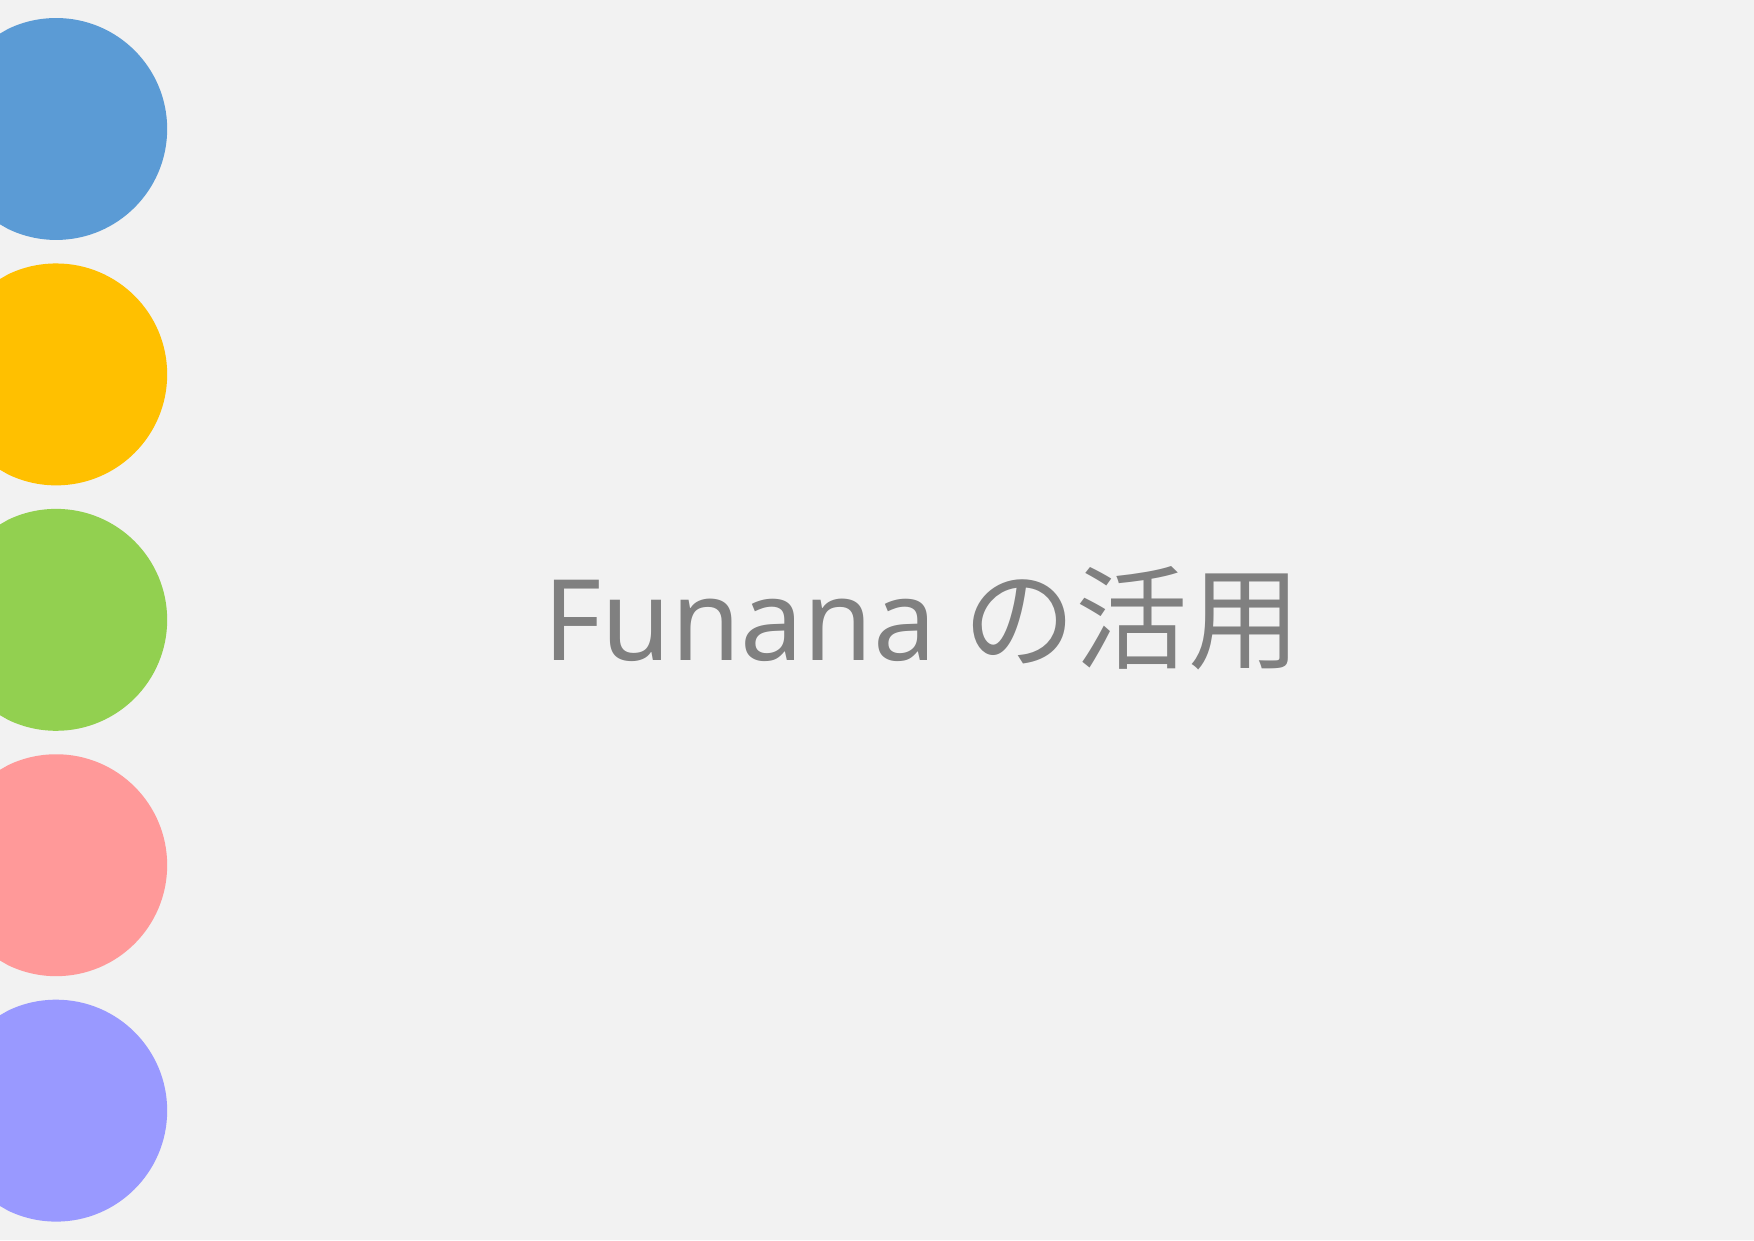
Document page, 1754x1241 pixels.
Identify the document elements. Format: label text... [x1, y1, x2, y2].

title Funanaの活用 [210, 504, 1634, 745]
